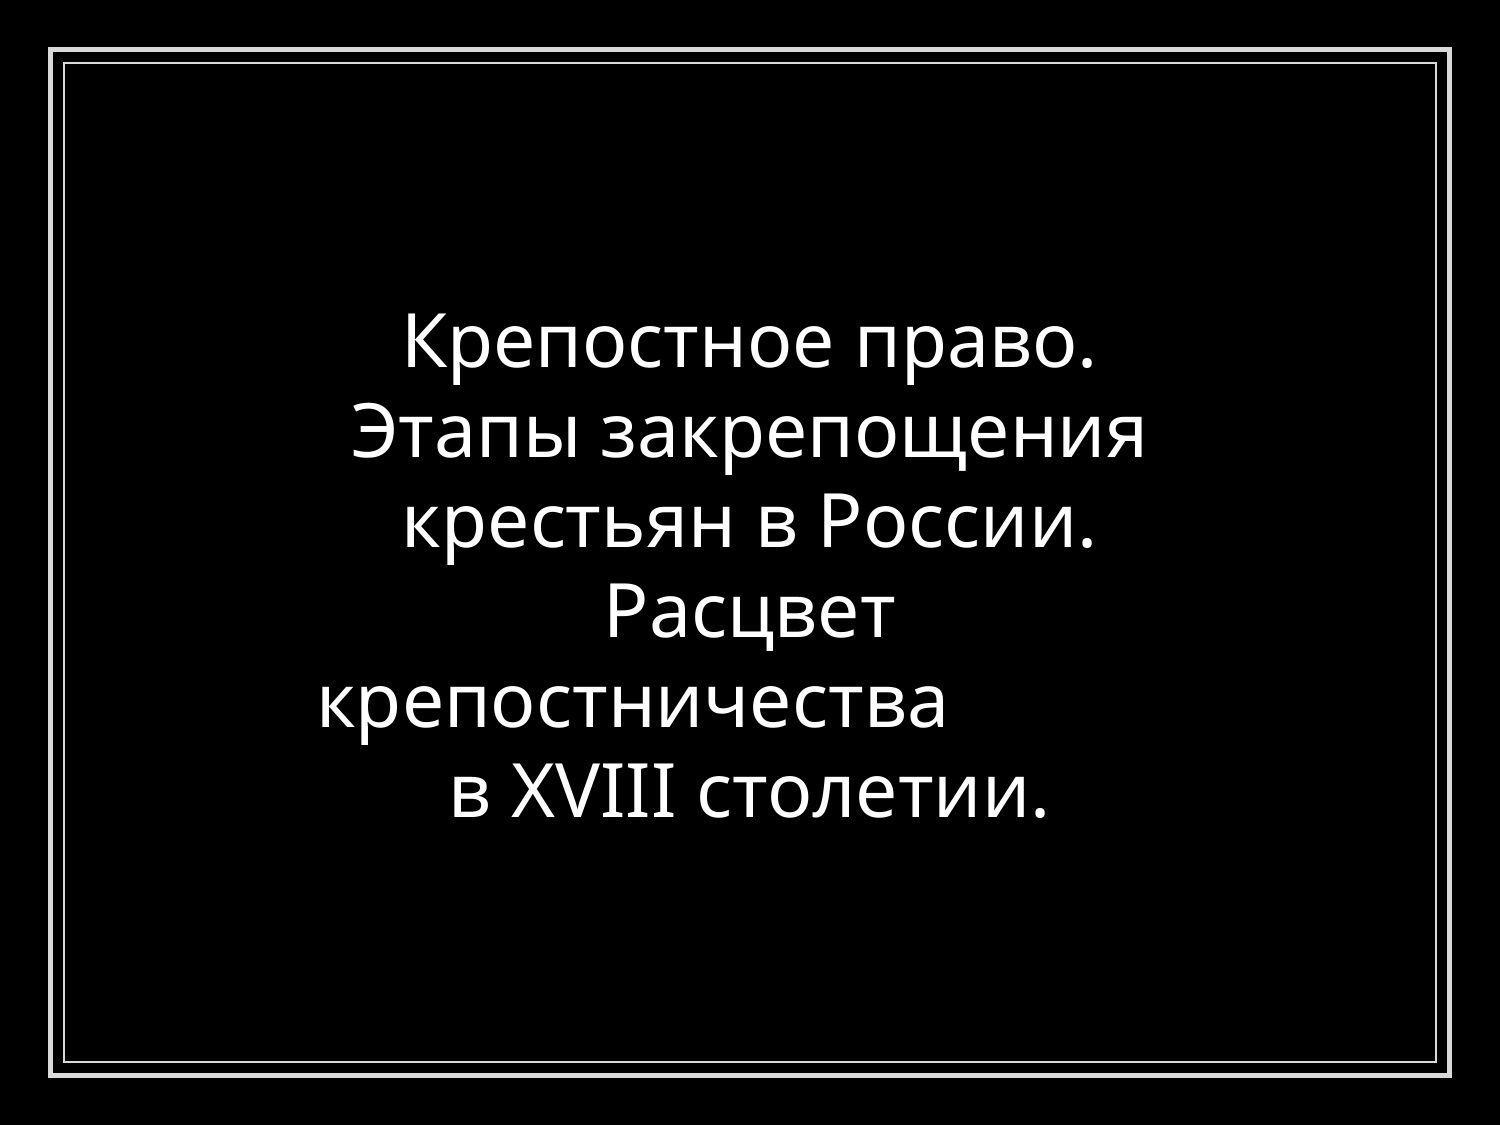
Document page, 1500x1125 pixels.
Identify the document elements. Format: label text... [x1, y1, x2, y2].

text_box Крепостное право. Этапы закрепощения крестьян в России. Расцвет крепостничества в XVIII столетии. [290, 435, 1210, 690]
